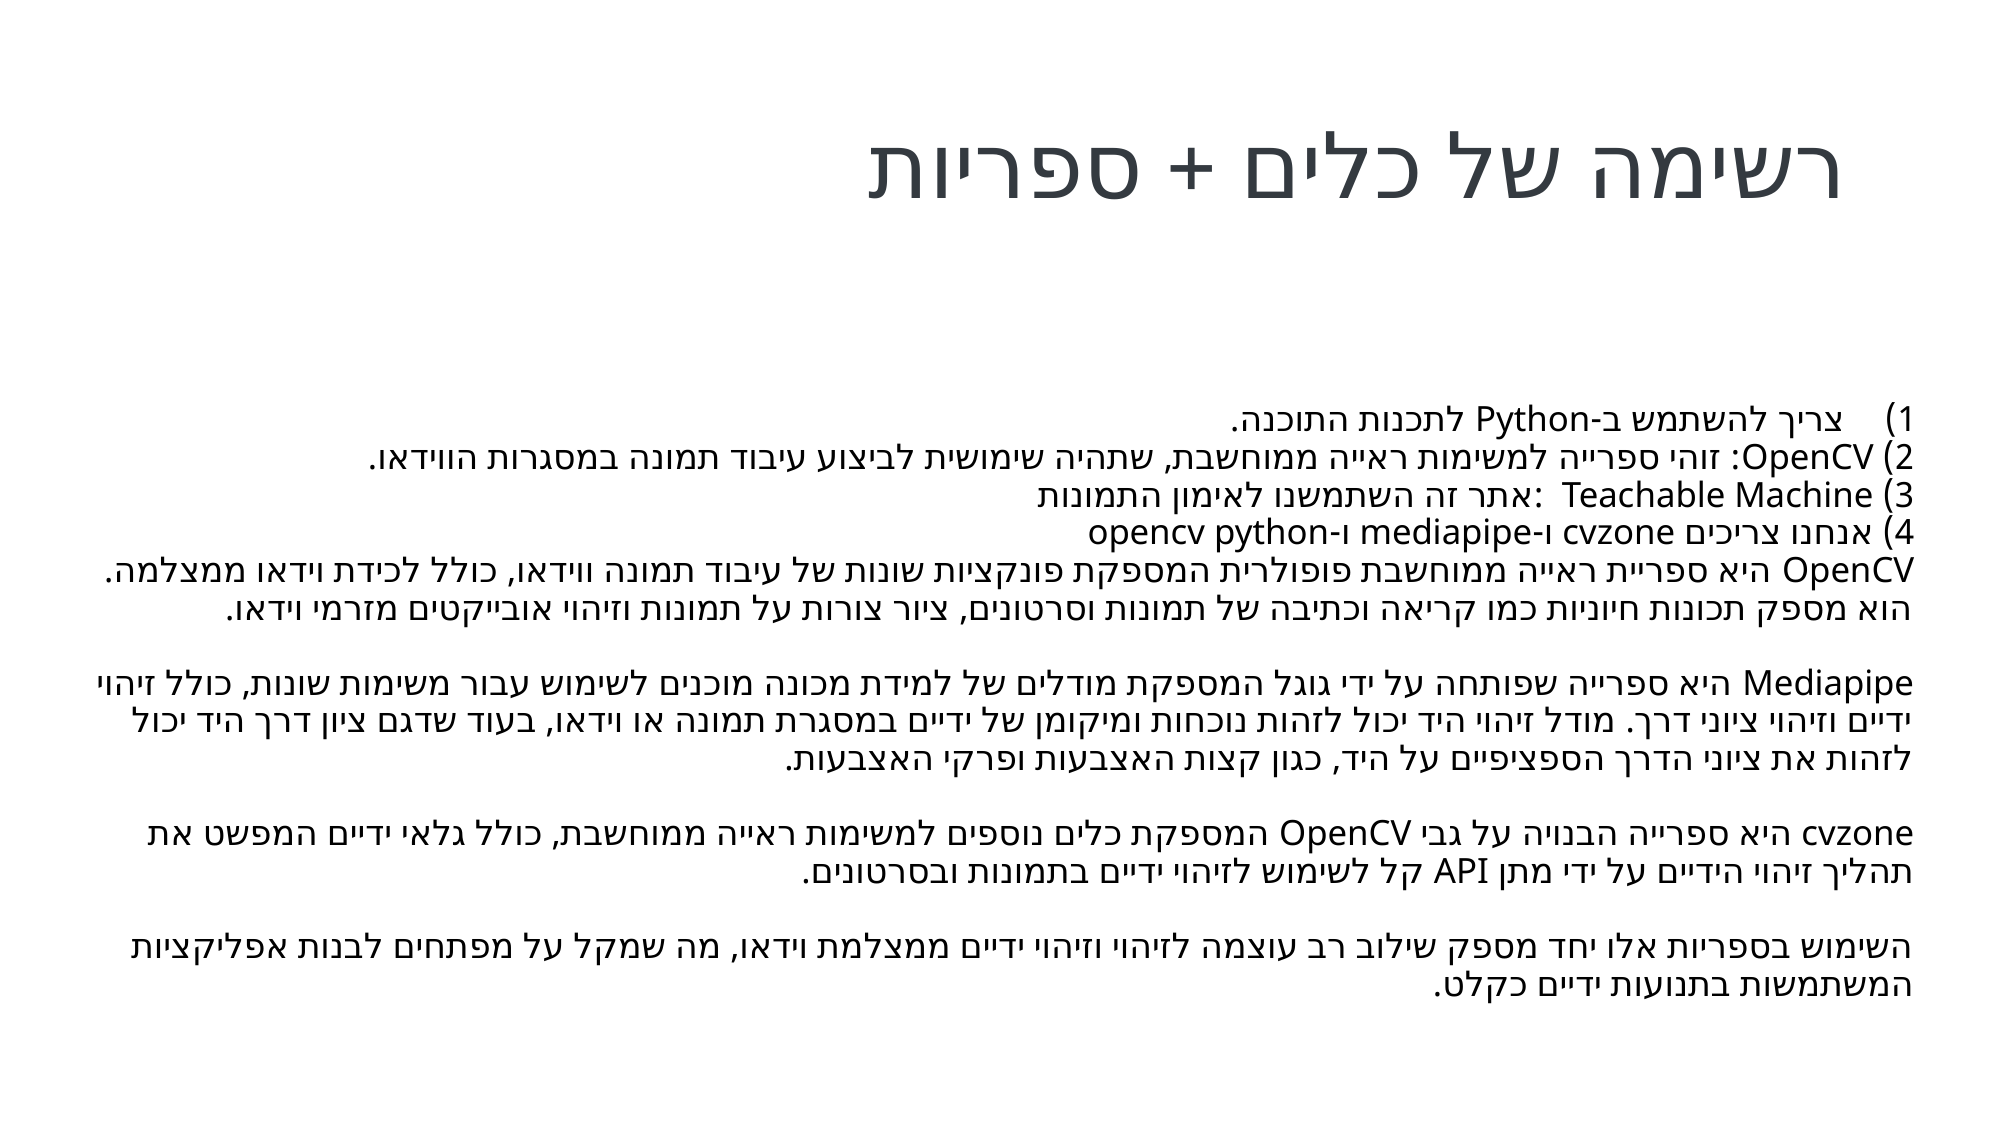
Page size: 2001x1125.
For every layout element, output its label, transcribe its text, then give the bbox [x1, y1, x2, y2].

text_box צריך להשתמש ב-Python לתכנות התוכנה. 2) OpenCV: זוהי ספרייה למשימות ראייה ממוחשבת, שתהיה שימושית לביצוע עיבוד תמונה במסגרות הווידאו. 3) Teachable Machine :אתר זה השתמשנו לאימון התמונות 4) אנחנו צריכים cvzone ו-mediapipe ו-opencv python OpenCV היא ספריית ראייה ממוחשבת פופולרית המספקת פונקציות שונות של עיבוד תמונה ווידאו, כולל לכידת וידאו ממצלמה. הוא מספק תכונות חיוניות כמו קריאה וכתיבה של תמונות וסרטונים, ציור צורות על תמונות וזיהוי אובייקטים מזרמי וידאו. Mediapipe היא ספרייה שפותחה על ידי גוגל המספקת מודלים של למידת מכונה מוכנים לשימוש עבור משימות שונות, כולל זיהוי ידיים וזיהוי ציוני דרך. מודל זיהוי היד יכול לזהות נוכחות ומיקומן של ידיים במסגרת תמונה או וידאו, בעוד שדגם ציון דרך היד יכול לזהות את ציוני הדרך הספציפיים על היד, כגון קצות האצבעות ופרקי האצבעות. cvzone היא ספרייה הבנויה על גבי OpenCV המספקת כלים נוספים למשימות ראייה ממוחשבת, כולל גלאי ידיים המפשט את תהליך זיהוי הידיים על ידי מתן API קל לשימוש לזיהוי ידיים בתמונות ובסרטונים. השימוש בספריות אלו יחד מספק שילוב רב עוצמה לזיהוי וזיהוי ידיים ממצלמת וידאו, מה שמקל על מפתחים לבנות אפליקציות המשתמשות בתנועות ידיים כקלט. [81, 277, 1930, 1032]
title רשימה של כלים + ספריות [137, 59, 1863, 277]
